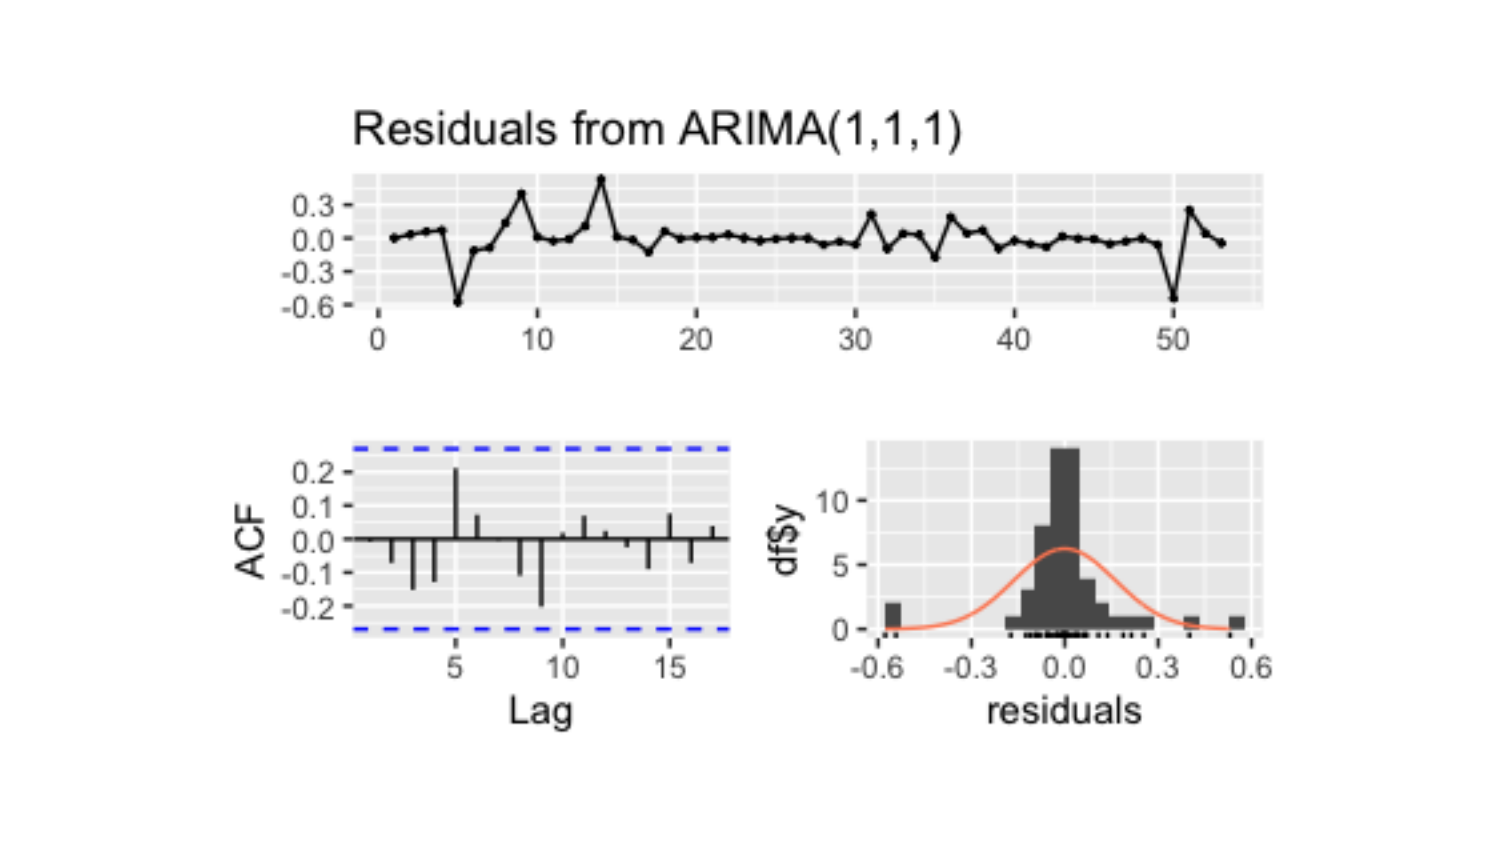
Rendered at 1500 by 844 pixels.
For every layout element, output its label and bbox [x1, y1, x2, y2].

picture [216, 92, 1284, 752]
